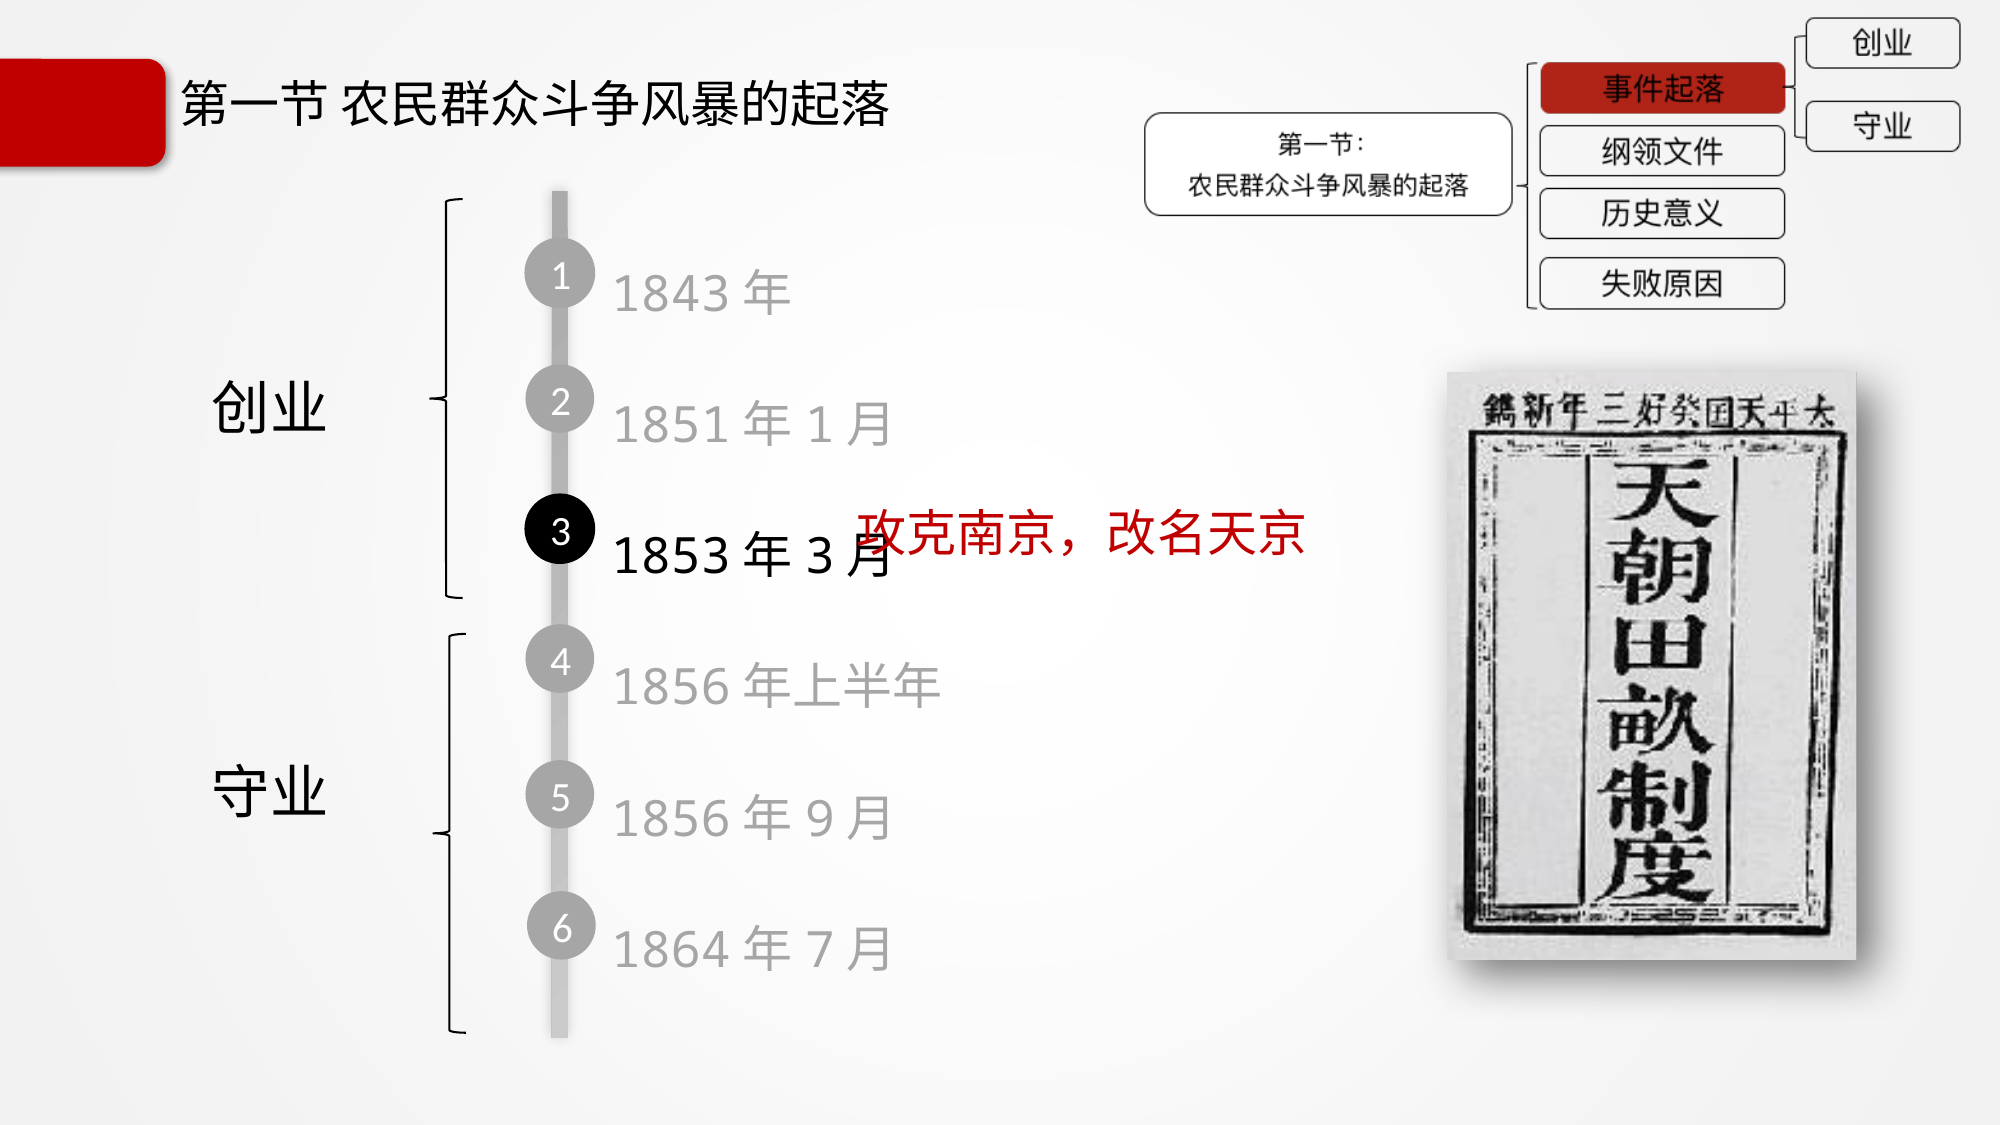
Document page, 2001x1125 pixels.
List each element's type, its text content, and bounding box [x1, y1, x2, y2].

text_box [551, 693, 569, 760]
text_box 守业 [197, 747, 344, 833]
text_box [551, 190, 569, 238]
text_box [429, 198, 463, 600]
text_box [0, 58, 166, 167]
text_box 1 [524, 237, 596, 309]
text_box [551, 433, 569, 494]
text_box [551, 564, 569, 624]
list 1843年 1851年1月 1853年3月 1856年上半年 1856年9月 1864年7月 [595, 193, 958, 1013]
text_box 5 [524, 759, 596, 830]
text_box 4 [524, 623, 596, 694]
text_box 2 [524, 363, 596, 434]
text_box [551, 960, 569, 1039]
picture [0, 0, 2000, 1125]
text_box 创业 [197, 364, 344, 449]
title 第一节 农民群众斗争风暴的起落 [165, 62, 1143, 152]
text_box 6 [525, 890, 597, 961]
text_box [432, 632, 466, 1034]
text_box [551, 829, 569, 891]
text_box [551, 308, 569, 364]
text_box 攻克南京，改名天京 [842, 481, 1430, 569]
text_box 3 [524, 493, 596, 565]
